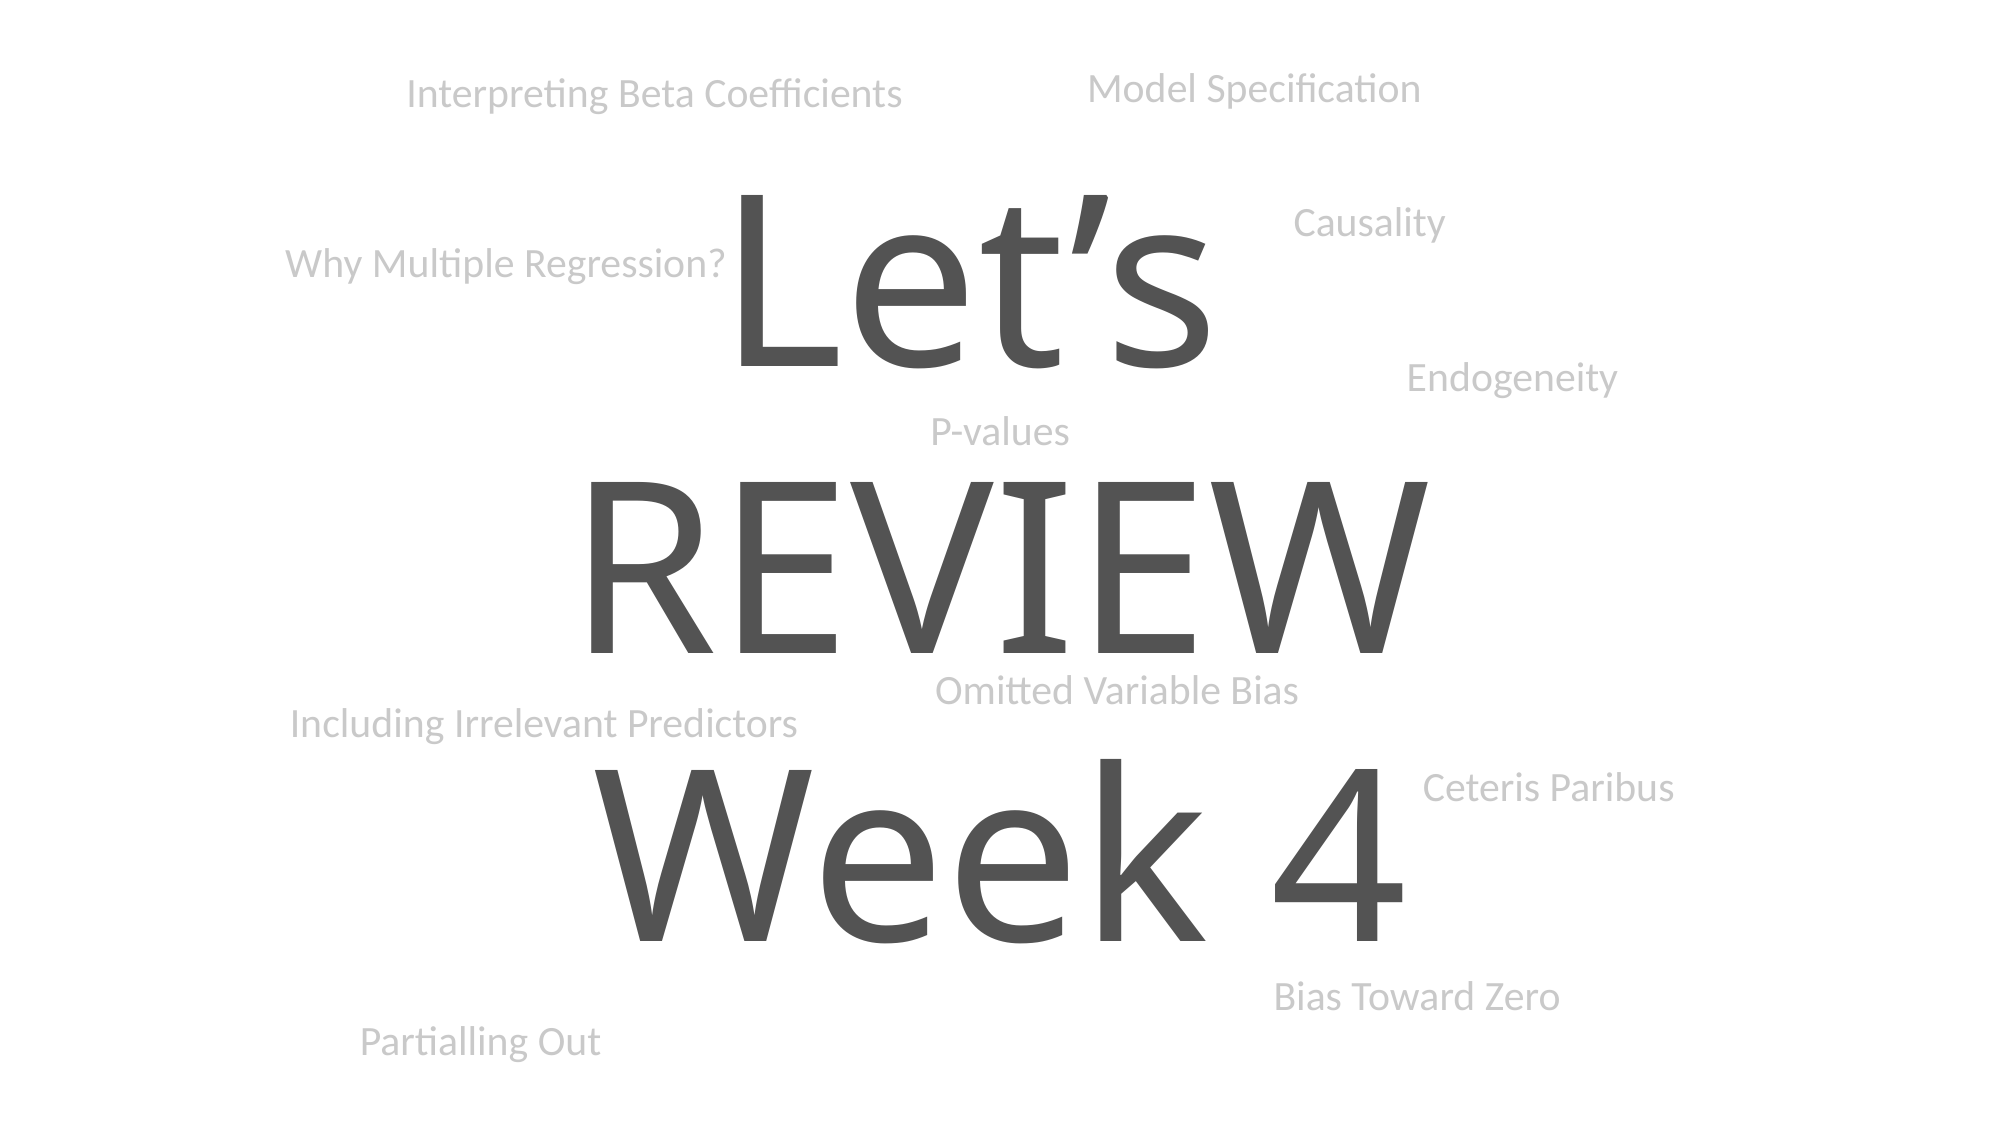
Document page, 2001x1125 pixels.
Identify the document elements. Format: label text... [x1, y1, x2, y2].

text_box P-values [915, 396, 1085, 462]
text_box Partialling Out [345, 1005, 617, 1071]
text_box Bias Toward Zero [1258, 961, 1576, 1027]
text_box Endogeneity [1391, 342, 1634, 407]
text_box Let’s REVIEW Week 4 [553, 119, 1447, 997]
text_box Ceteris Paribus [1408, 752, 1690, 817]
text_box Causality [1128, 187, 1461, 253]
text_box Interpreting Beta Coefficients [241, 58, 918, 124]
text_box Omitted Variable Bias [920, 655, 1315, 721]
text_box Why Multiple Regression? [120, 228, 742, 294]
text_box Model Specification [1072, 53, 1437, 119]
text_box Including Irrelevant Predictors [274, 688, 875, 754]
